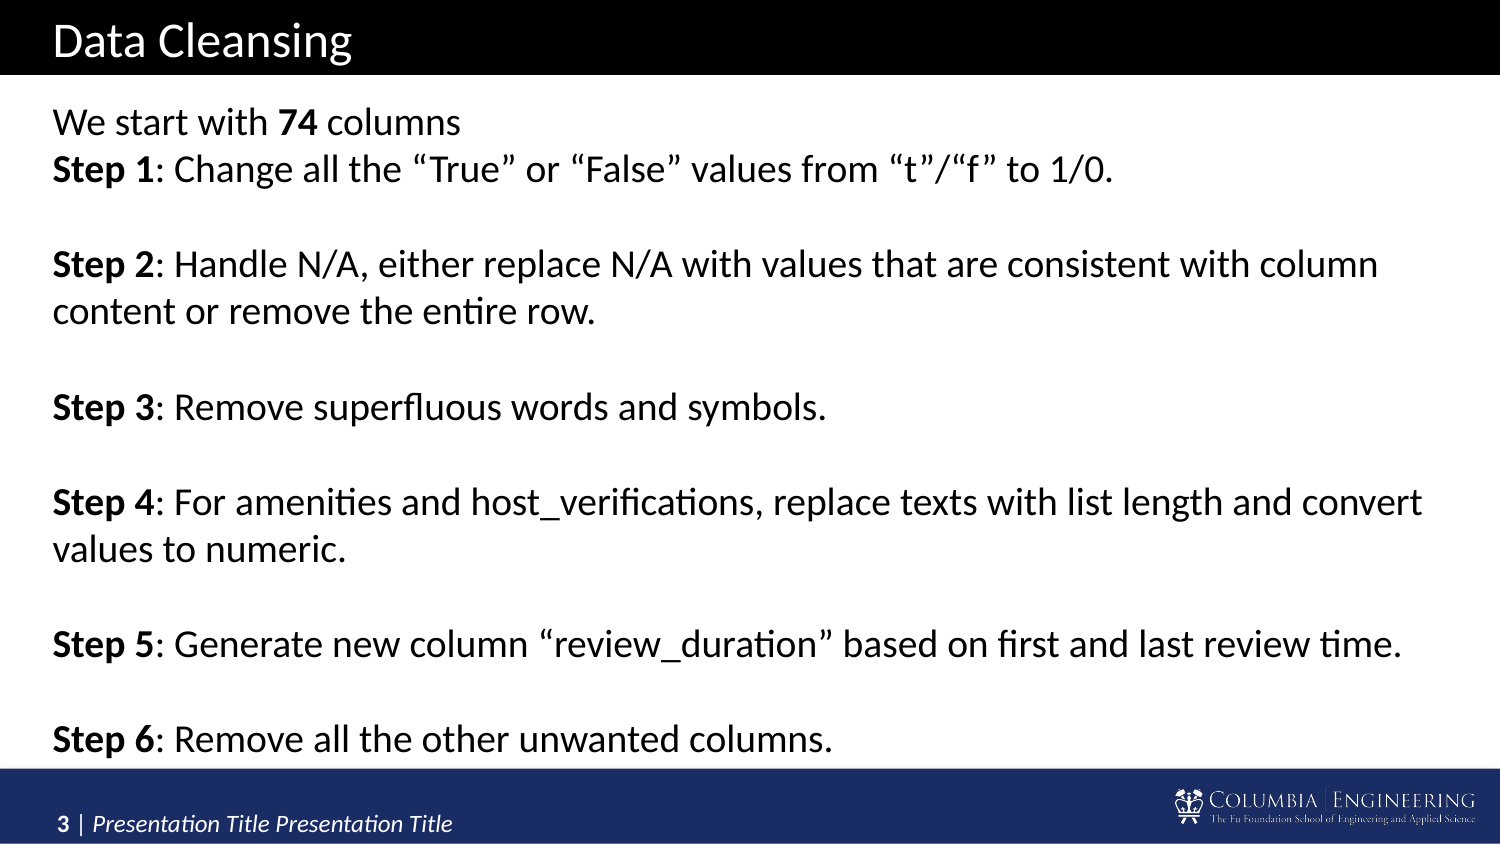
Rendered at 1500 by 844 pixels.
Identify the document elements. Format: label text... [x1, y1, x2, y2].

title Data Cleansing [37, 0, 750, 75]
list We start with 74 columns Step 1: Change all the “True” or “False” values from “t”/“f” to 1/0. Step 2: Handle N/A, either replace N/A with values that are consistent with column content or remove the entire row. Step 3: Remove superfluous words and symbols. Step 4: For amenities and host_verifications, replace texts with list length and convert values to numeric. Step 5: Generate new column “review_duration” based on first and last review time. Step 6: Remove all the other unwanted columns. [37, 87, 1481, 760]
picture [1175, 787, 1475, 825]
